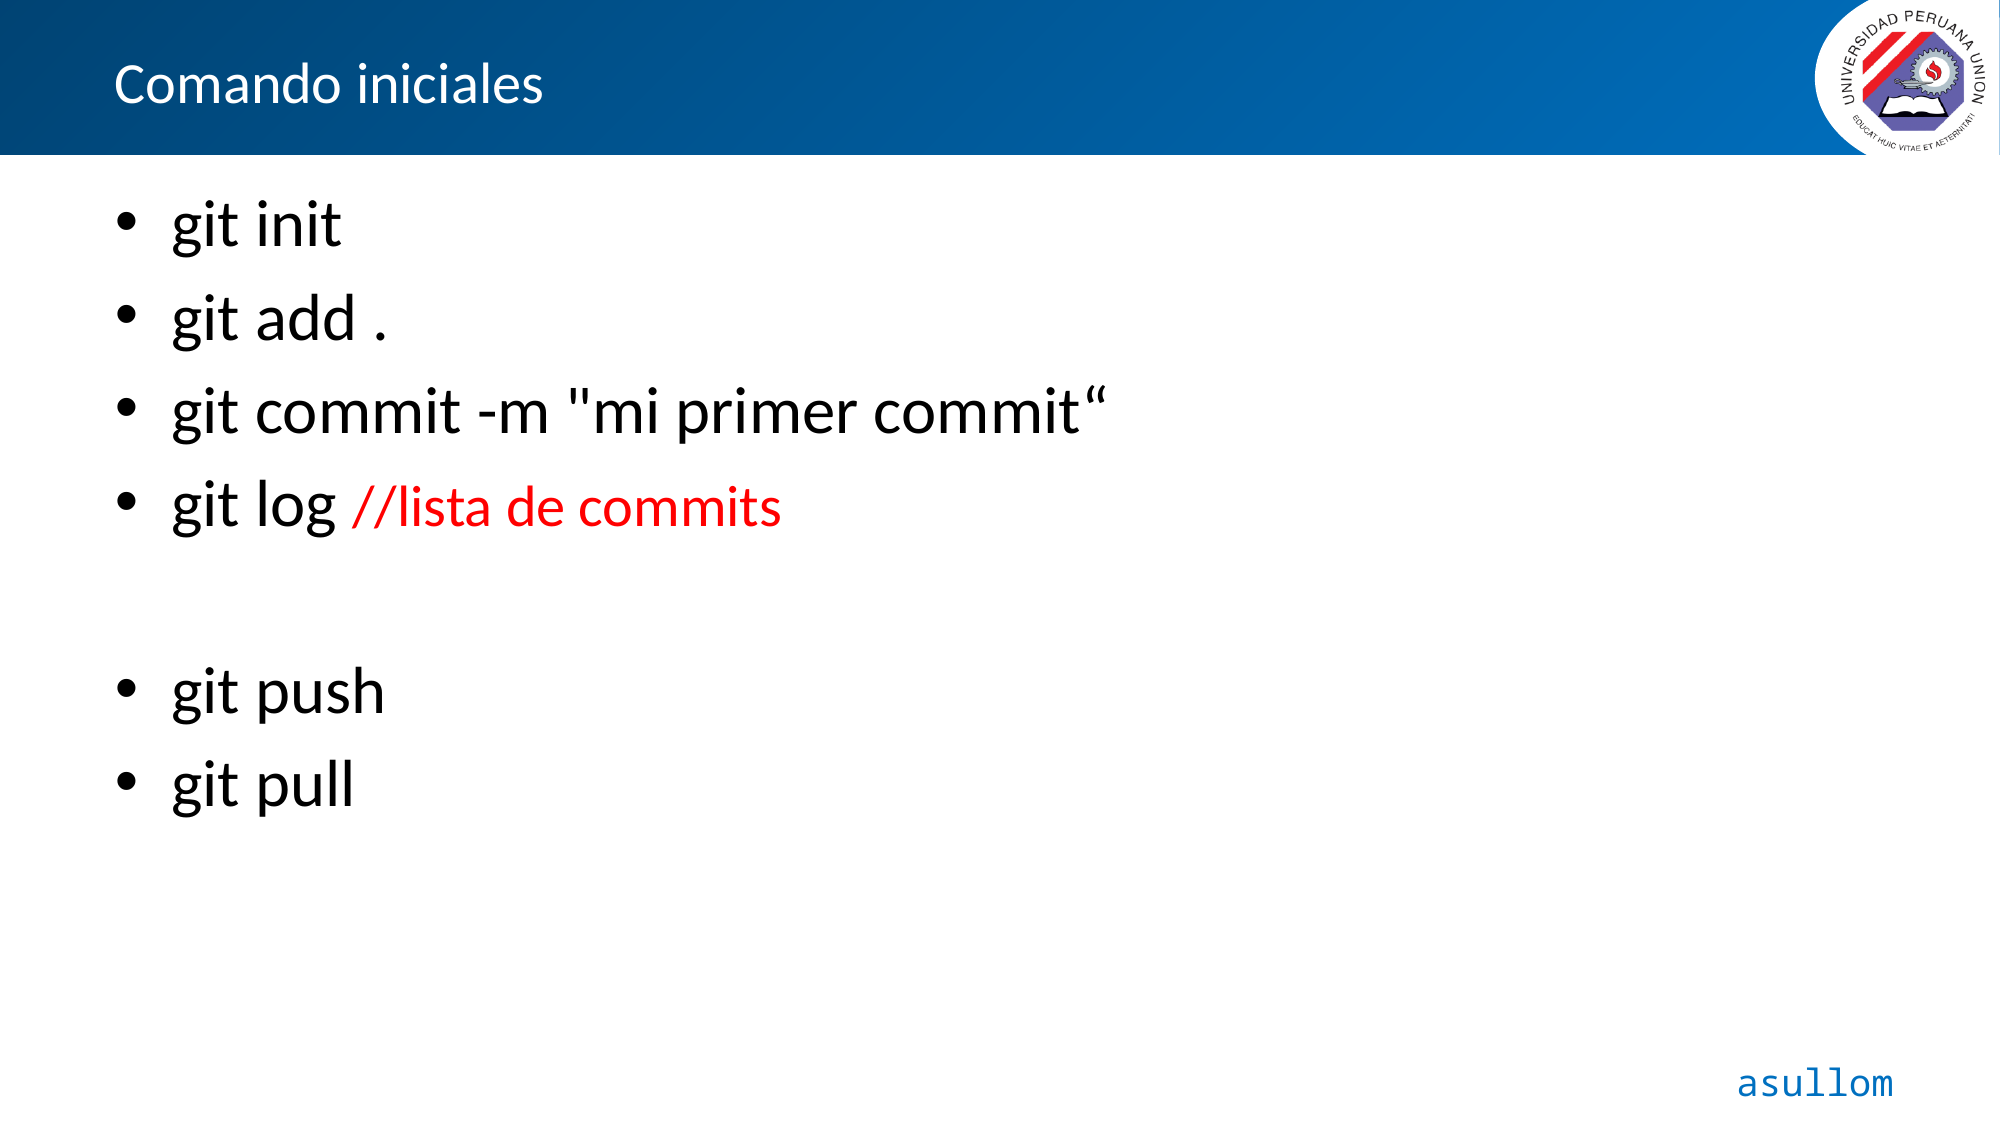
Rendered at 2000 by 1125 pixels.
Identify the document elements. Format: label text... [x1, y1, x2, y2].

title Comando iniciales [99, 30, 1815, 130]
picture [1838, 8, 1989, 155]
list git init git add . git commit -m "mi primer commit“ git log //lista de commits git push git pull [99, 172, 1900, 1005]
